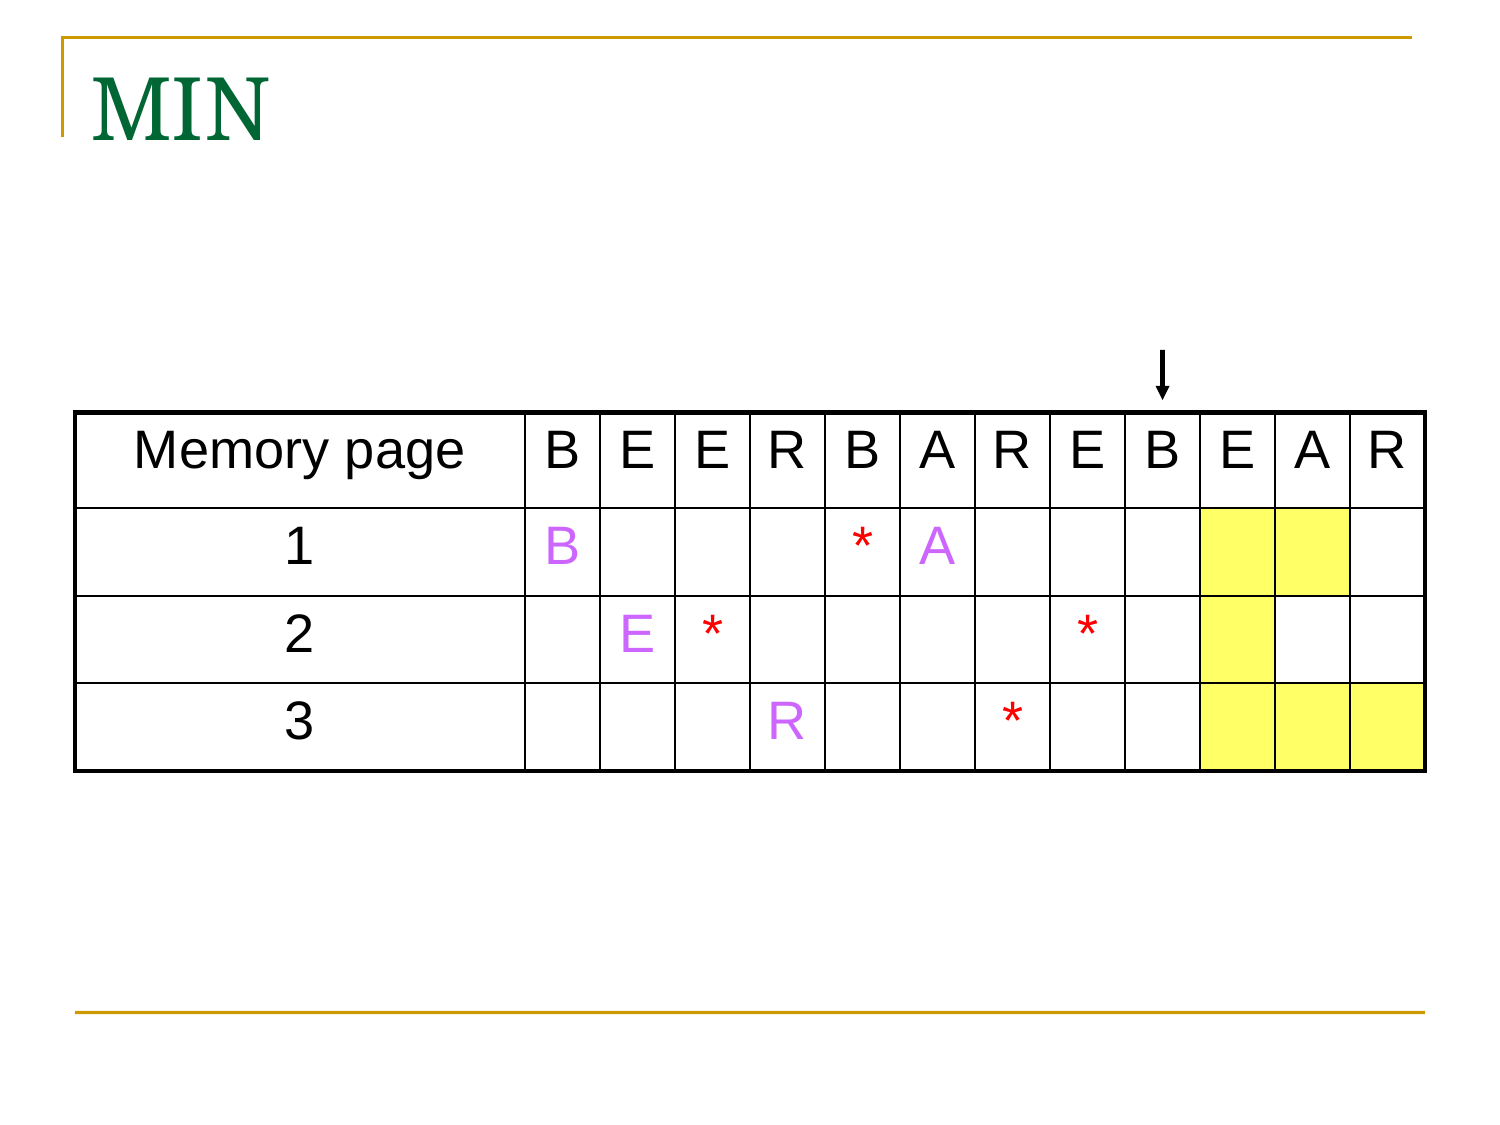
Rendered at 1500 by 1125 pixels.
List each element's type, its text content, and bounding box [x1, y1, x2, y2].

table_cell 1 [77, 509, 524, 595]
table_header E [601, 415, 674, 507]
table_cell [1126, 684, 1199, 769]
table_header B [826, 415, 899, 507]
table_cell [1276, 509, 1349, 595]
table_cell [901, 684, 974, 769]
table_cell [676, 509, 749, 595]
table_cell [901, 597, 974, 682]
table_cell [751, 597, 824, 682]
table_header B [526, 415, 599, 507]
table_cell [676, 684, 749, 769]
table_header A [1276, 415, 1349, 507]
table_header R [1351, 415, 1423, 507]
table_cell * [676, 597, 749, 682]
table_cell [826, 597, 899, 682]
table_cell [1126, 509, 1199, 595]
table_header R [976, 415, 1049, 507]
table_cell [601, 509, 674, 595]
table_cell A [901, 509, 974, 595]
table_cell 3 [77, 684, 524, 769]
table_header E [1051, 415, 1124, 507]
table_header B [1126, 415, 1199, 507]
table_cell * [1051, 597, 1124, 682]
table_cell [1126, 597, 1199, 682]
table_cell 2 [77, 597, 524, 682]
table_cell [1201, 509, 1274, 595]
table_cell B [526, 509, 599, 595]
text_box [1156, 349, 1169, 400]
table_cell [1201, 597, 1274, 682]
table_cell [1051, 509, 1124, 595]
table_cell [526, 684, 599, 769]
table_header A [901, 415, 974, 507]
table_cell E [601, 597, 674, 682]
table_header R [751, 415, 824, 507]
table_cell * [826, 509, 899, 595]
table_cell [1351, 597, 1423, 682]
table_header E [1201, 415, 1274, 507]
table_cell * [976, 684, 1049, 769]
table_cell R [751, 684, 824, 769]
table_cell [751, 509, 824, 595]
table_cell [1051, 684, 1124, 769]
table_cell [1351, 684, 1423, 769]
table_cell [526, 597, 599, 682]
table_cell [1201, 684, 1274, 769]
table_cell [826, 684, 899, 769]
table_cell [976, 597, 1049, 682]
table_cell [601, 684, 674, 769]
table_cell [1276, 684, 1349, 769]
table_cell [1351, 509, 1423, 595]
title MIN [75, 45, 1425, 233]
table_cell [1276, 597, 1349, 682]
table_cell [976, 509, 1049, 595]
table_header E [676, 415, 749, 507]
table_header Memory page [77, 415, 524, 507]
